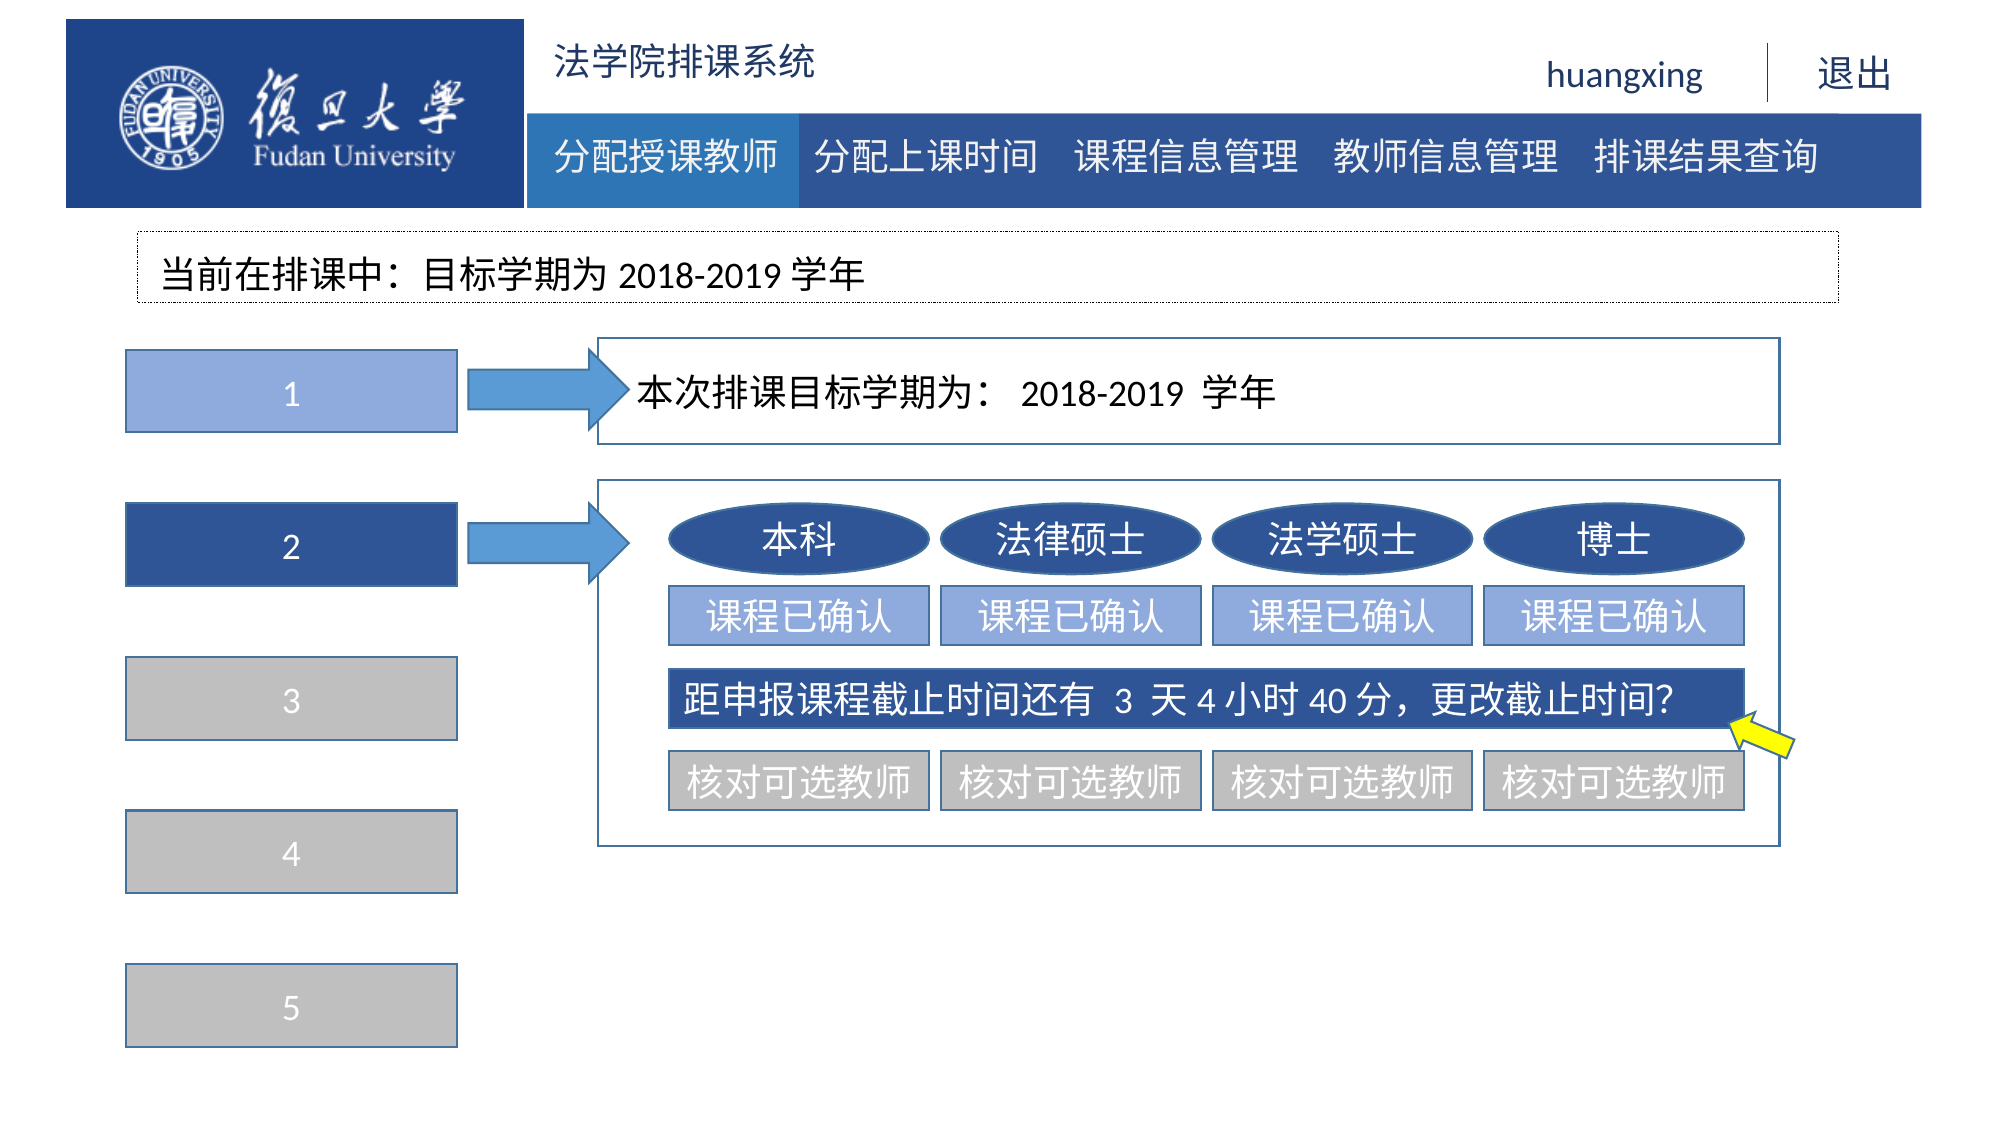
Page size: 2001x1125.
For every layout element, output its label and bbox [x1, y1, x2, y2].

text_box [125, 502, 458, 587]
text_box [125, 963, 458, 1048]
text_box [125, 656, 458, 741]
text_box [125, 349, 458, 433]
picture [66, 19, 524, 209]
text_box [467, 337, 1781, 445]
text_box [526, 18, 1922, 209]
text_box [467, 479, 1796, 847]
text_box [125, 809, 458, 894]
text_box [137, 231, 1840, 304]
